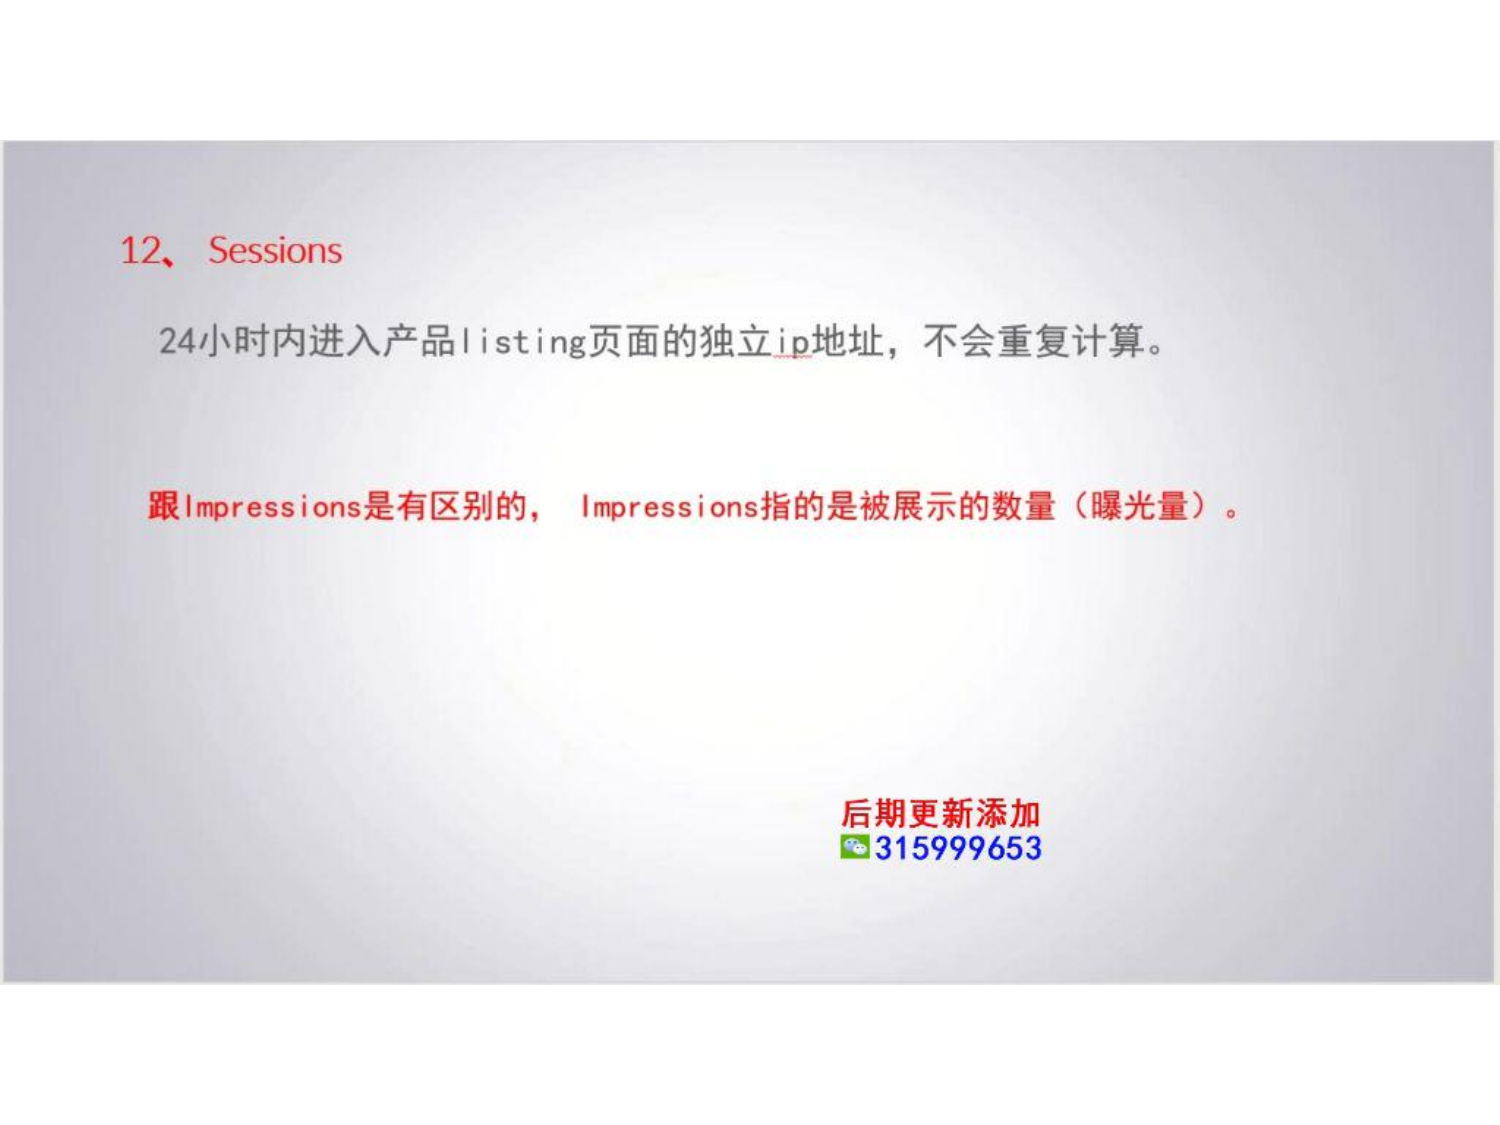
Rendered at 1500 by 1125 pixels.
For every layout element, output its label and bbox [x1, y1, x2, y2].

picture [0, 140, 1500, 985]
